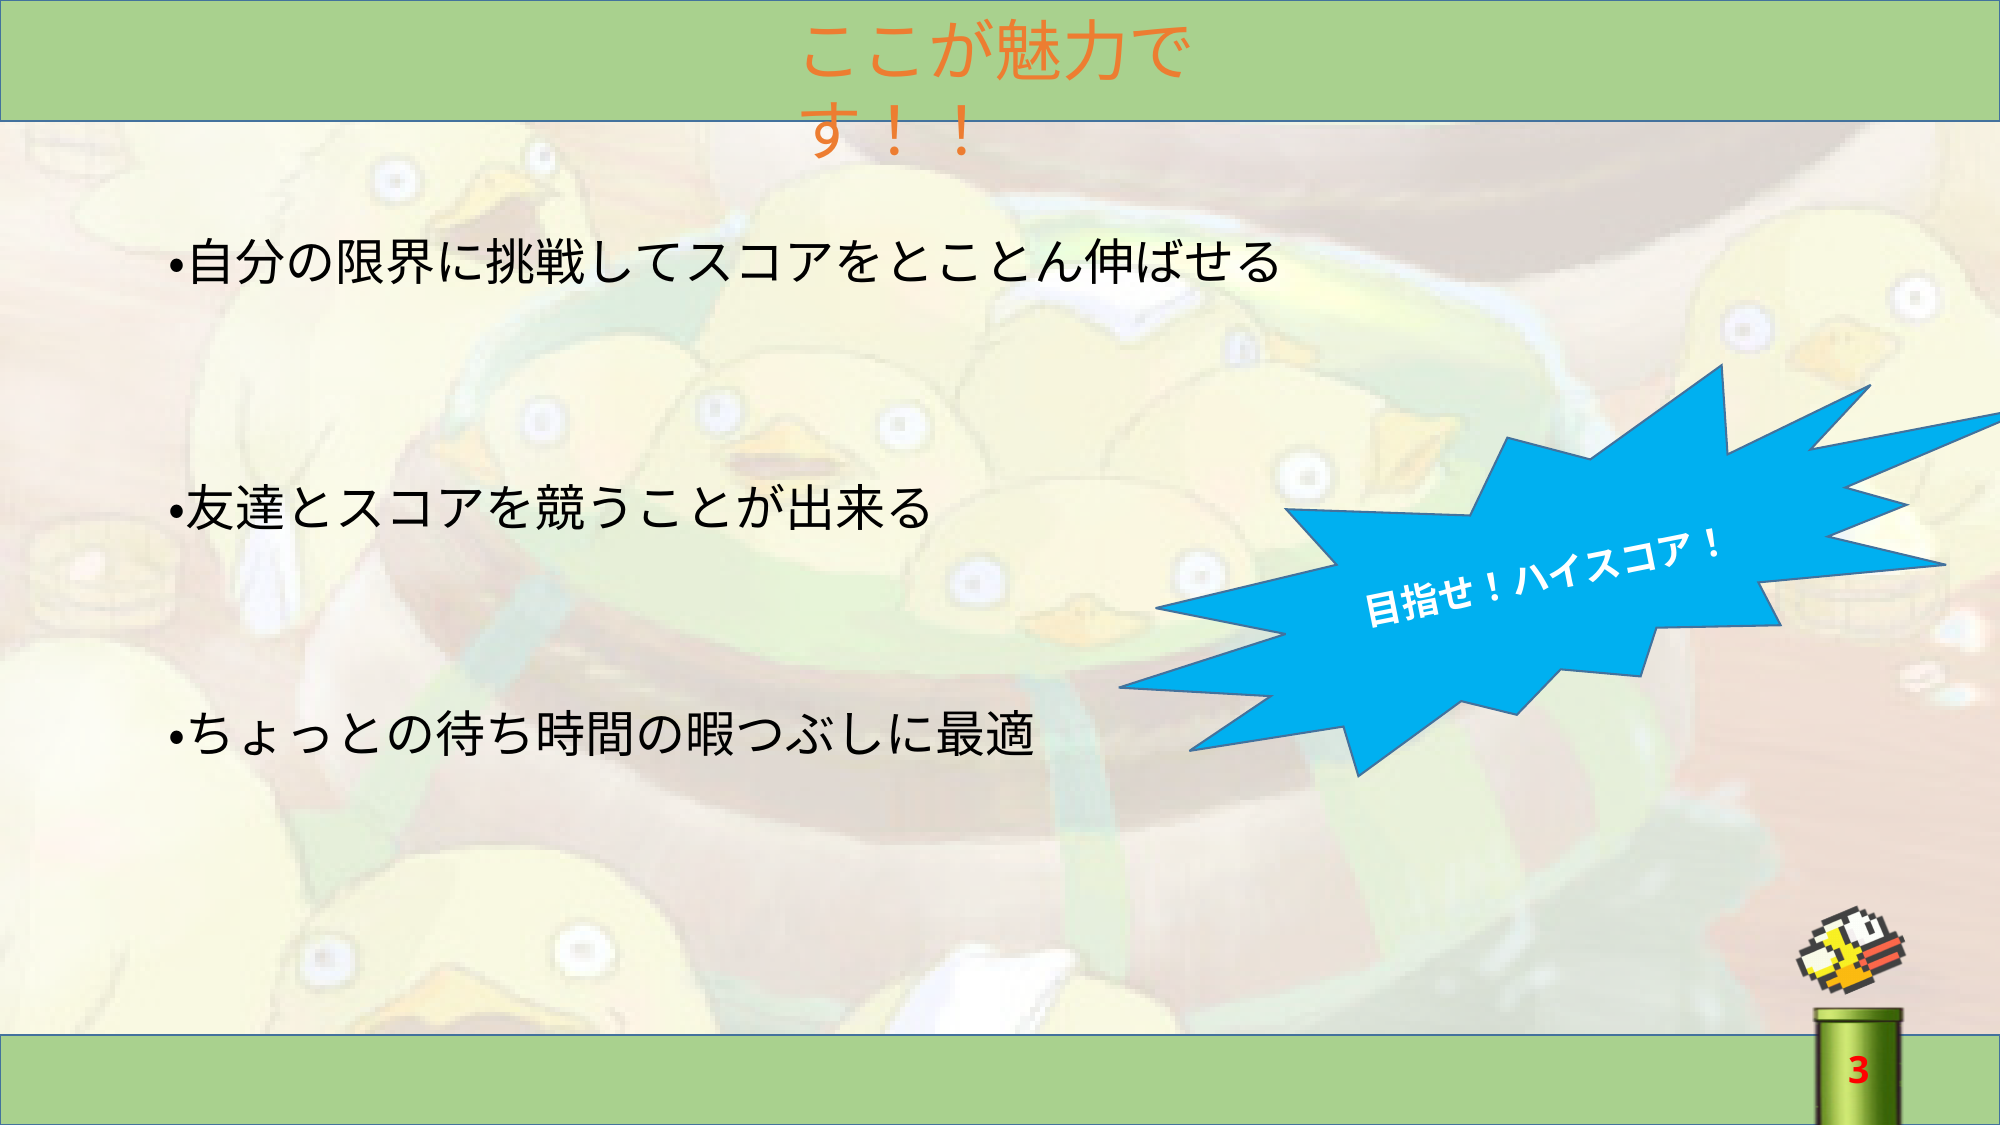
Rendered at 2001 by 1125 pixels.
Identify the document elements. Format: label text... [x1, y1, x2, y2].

text_box ・友達とスコアを競うことが出来る [153, 469, 1004, 544]
text_box ここが魅力です！！ [780, 1, 1403, 176]
text_box ・ちょっとの待ち時間の暇つぶしに最適 [153, 695, 1092, 771]
text_box [0, 1034, 1812, 1125]
text_box 目指せ！ハイスコア！ [1118, 363, 2000, 778]
text_box ・自分の限界に挑戦してスコアをとことん伸ばせる [153, 222, 1362, 298]
text_box [1905, 1034, 2000, 1125]
picture [1785, 893, 1916, 1125]
text_box [0, 0, 2000, 122]
